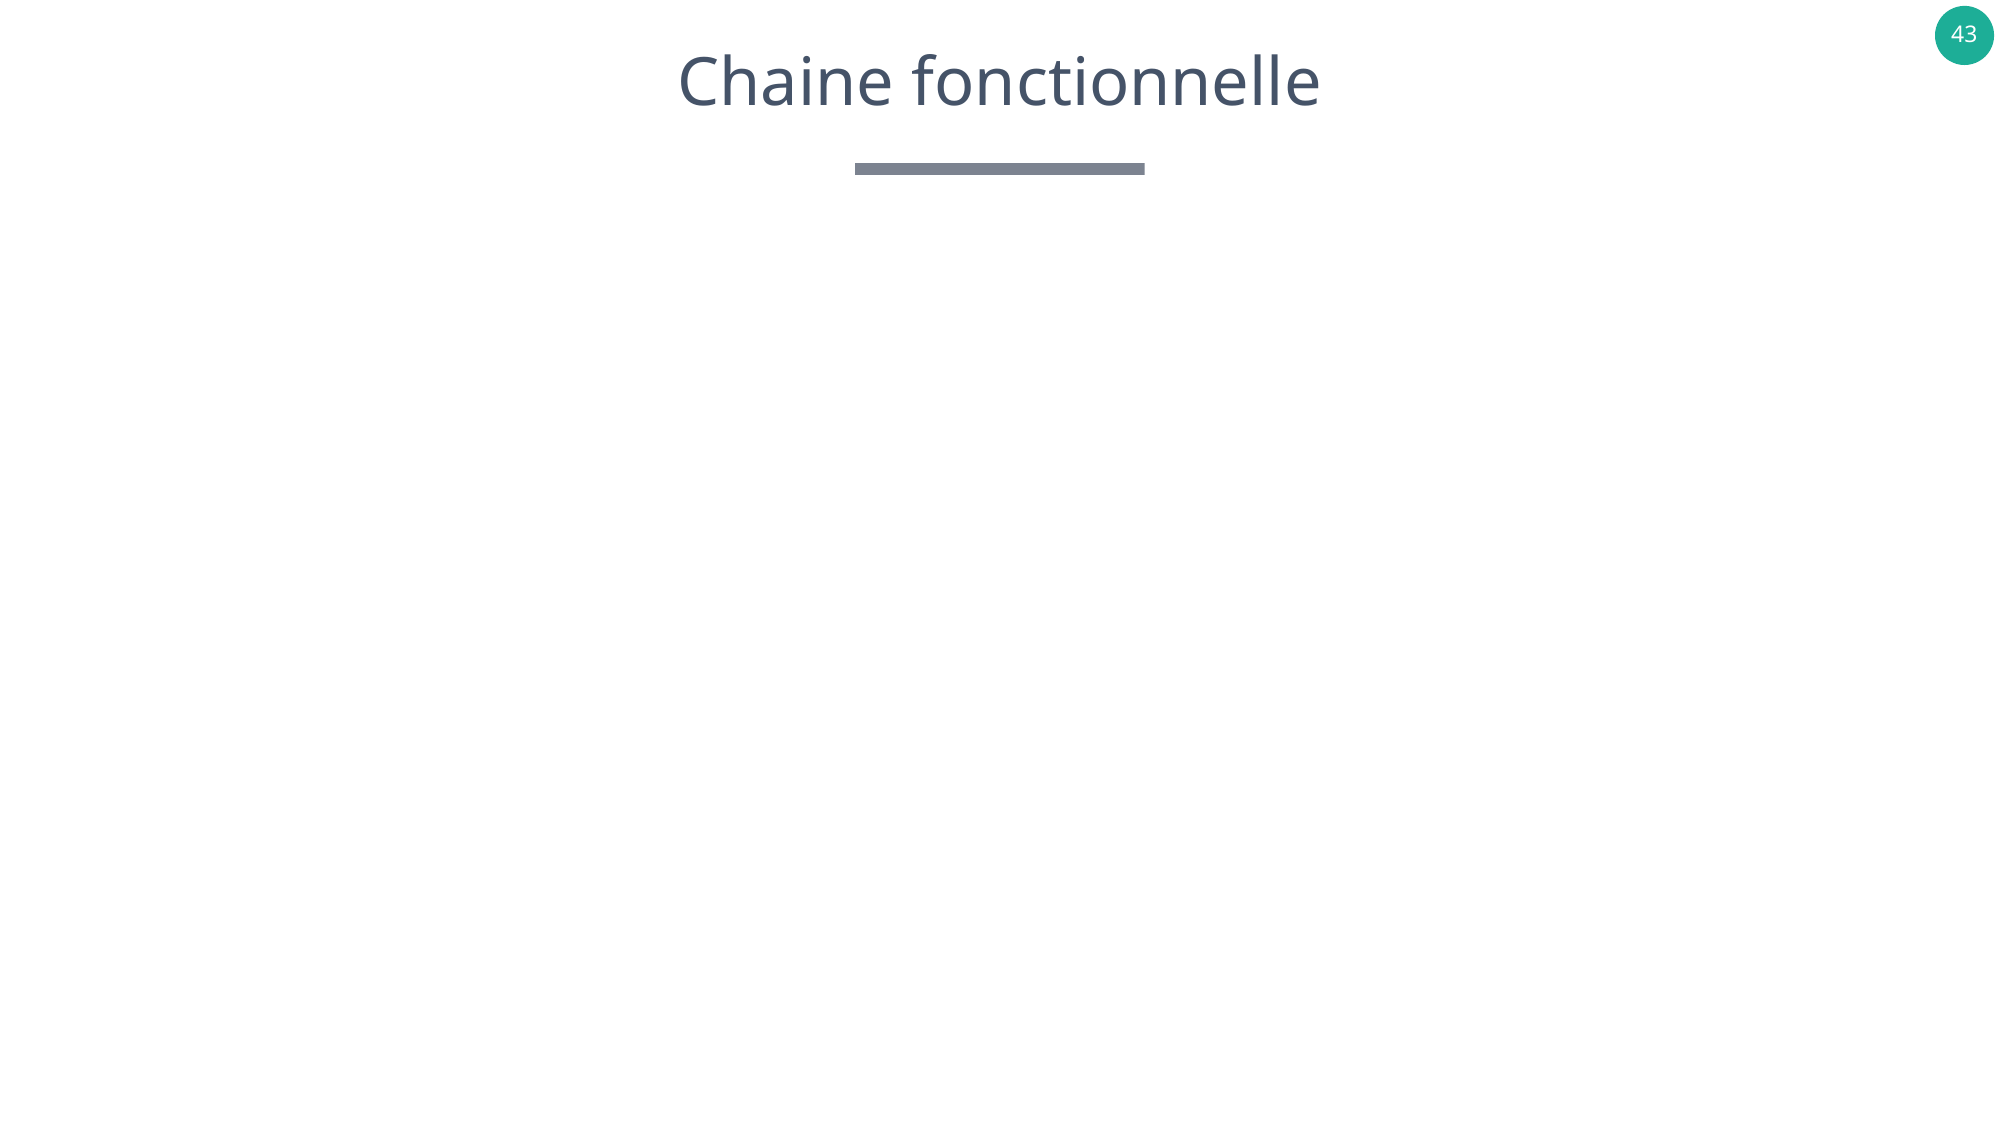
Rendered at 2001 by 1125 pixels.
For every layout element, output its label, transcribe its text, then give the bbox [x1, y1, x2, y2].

title Chaine fonctionnelle [65, 0, 1935, 168]
